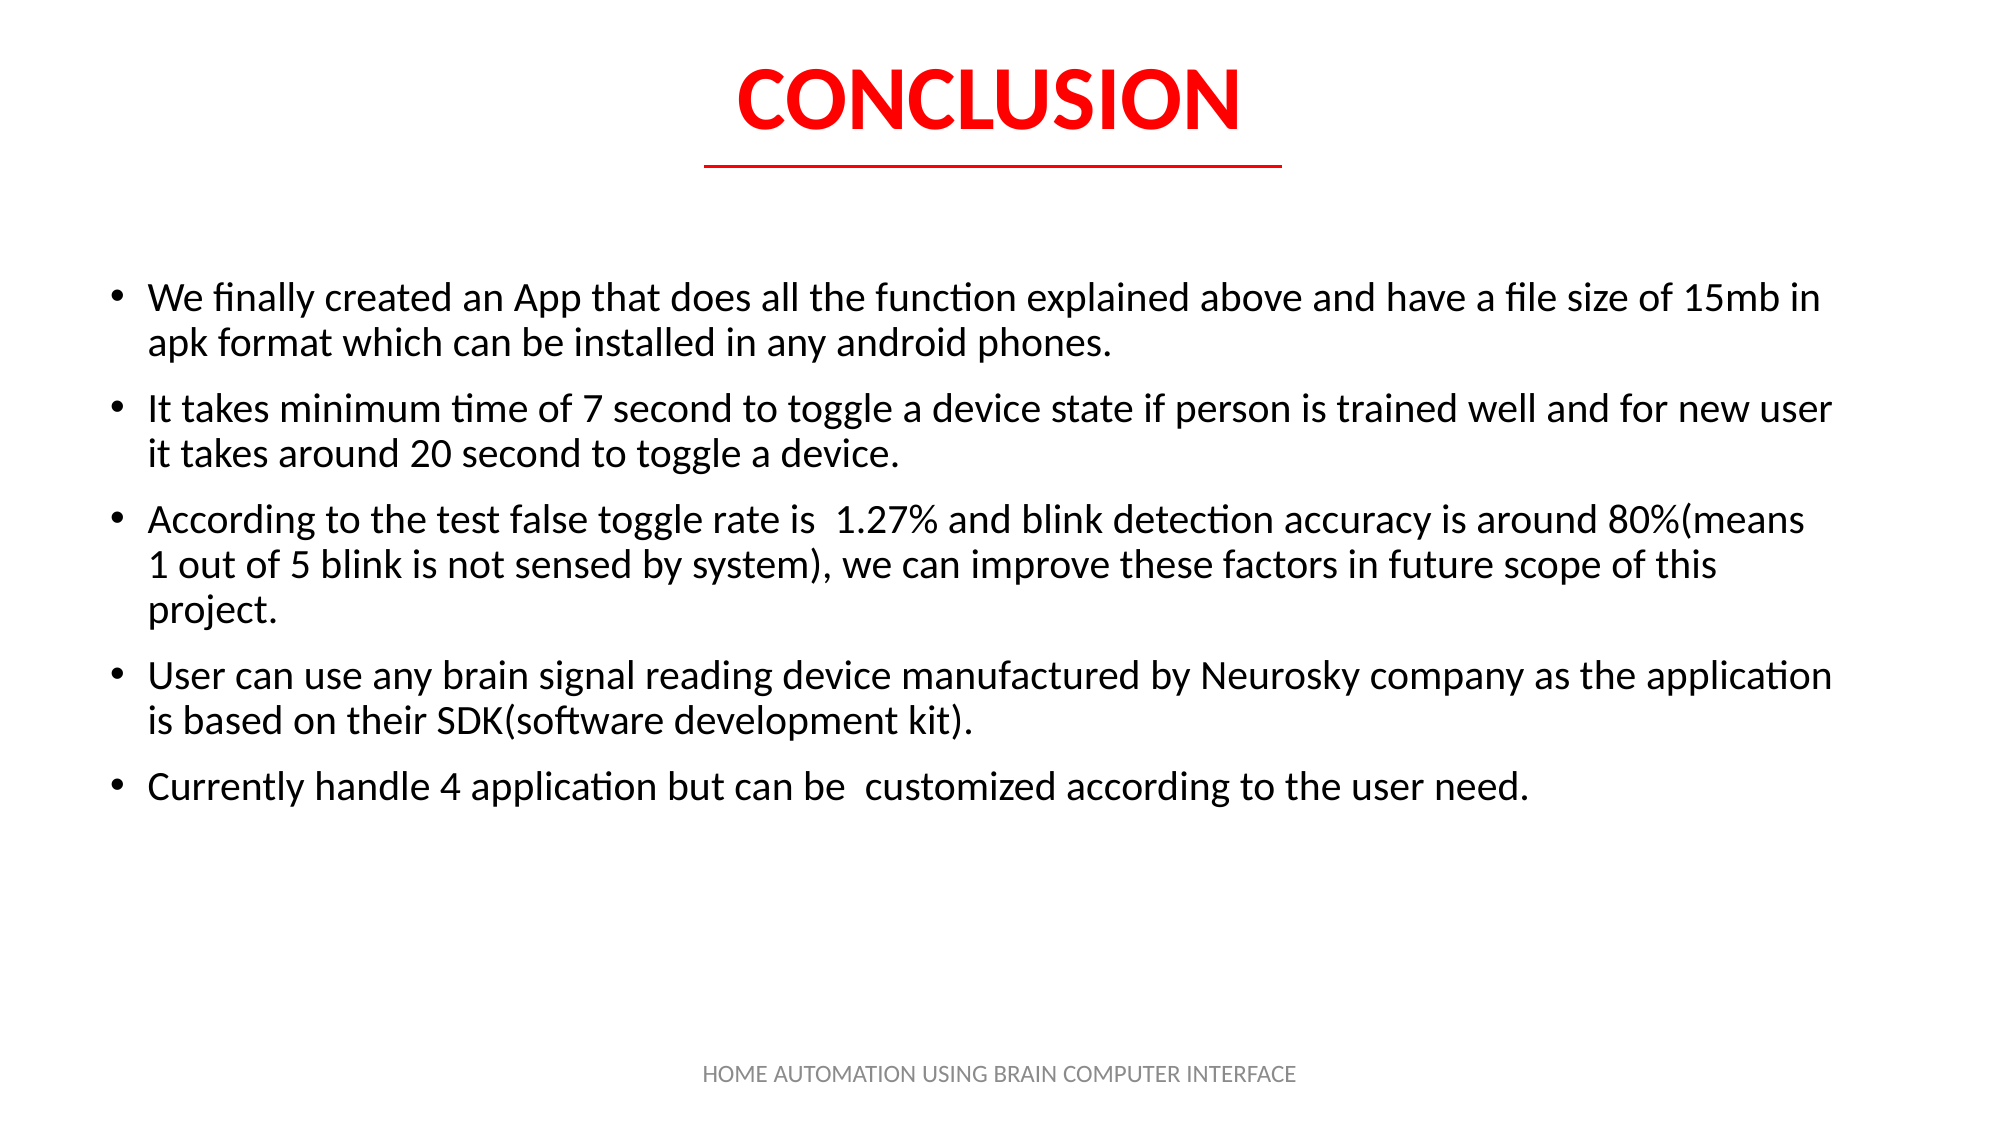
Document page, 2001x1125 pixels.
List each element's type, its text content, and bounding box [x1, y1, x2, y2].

title CONCLUSION [722, 33, 1283, 166]
footer HOME AUTOMATION USING BRAIN COMPUTER INTERFACE [662, 1042, 1338, 1103]
list We finally created an App that does all the function explained above and have a file size of 15mb in apk format which can be installed in any android phones. It takes minimum time of 7 second to toggle a device state if person is trained well and for new user it takes around 20 second to toggle a device. According to the test false toggle rate is 1.27% and blink detection accuracy is around 80%(means 1 out of 5 blink is not sensed by system), we can improve these factors in future scope of this project. User can use any brain signal reading device manufactured by Neurosky company as the application is based on their SDK(software development kit). Currently handle 4 application but can be customized according to the user need. [94, 267, 1851, 1064]
